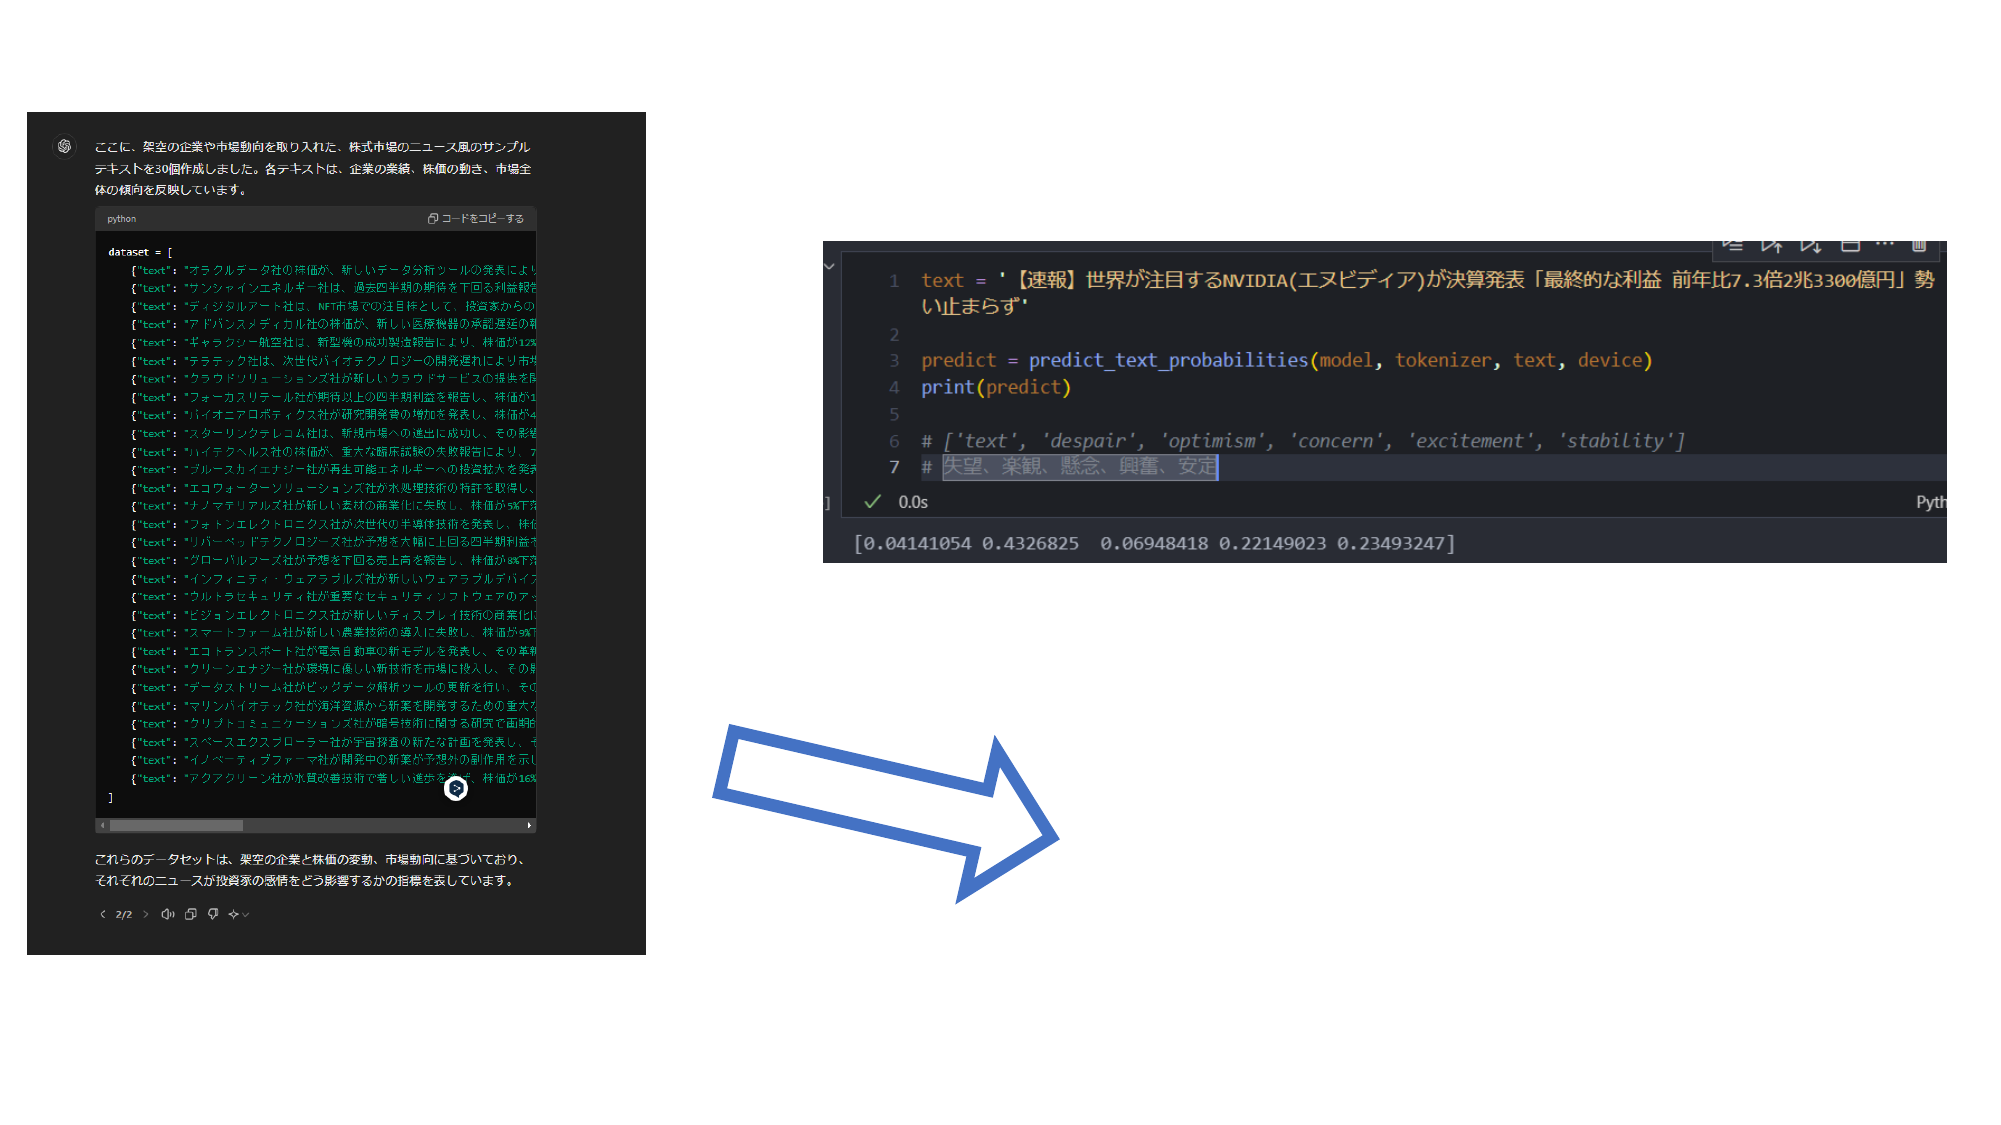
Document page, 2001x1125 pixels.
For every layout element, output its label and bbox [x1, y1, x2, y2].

picture [823, 241, 1947, 563]
picture [27, 112, 646, 955]
text_box [718, 730, 1053, 894]
